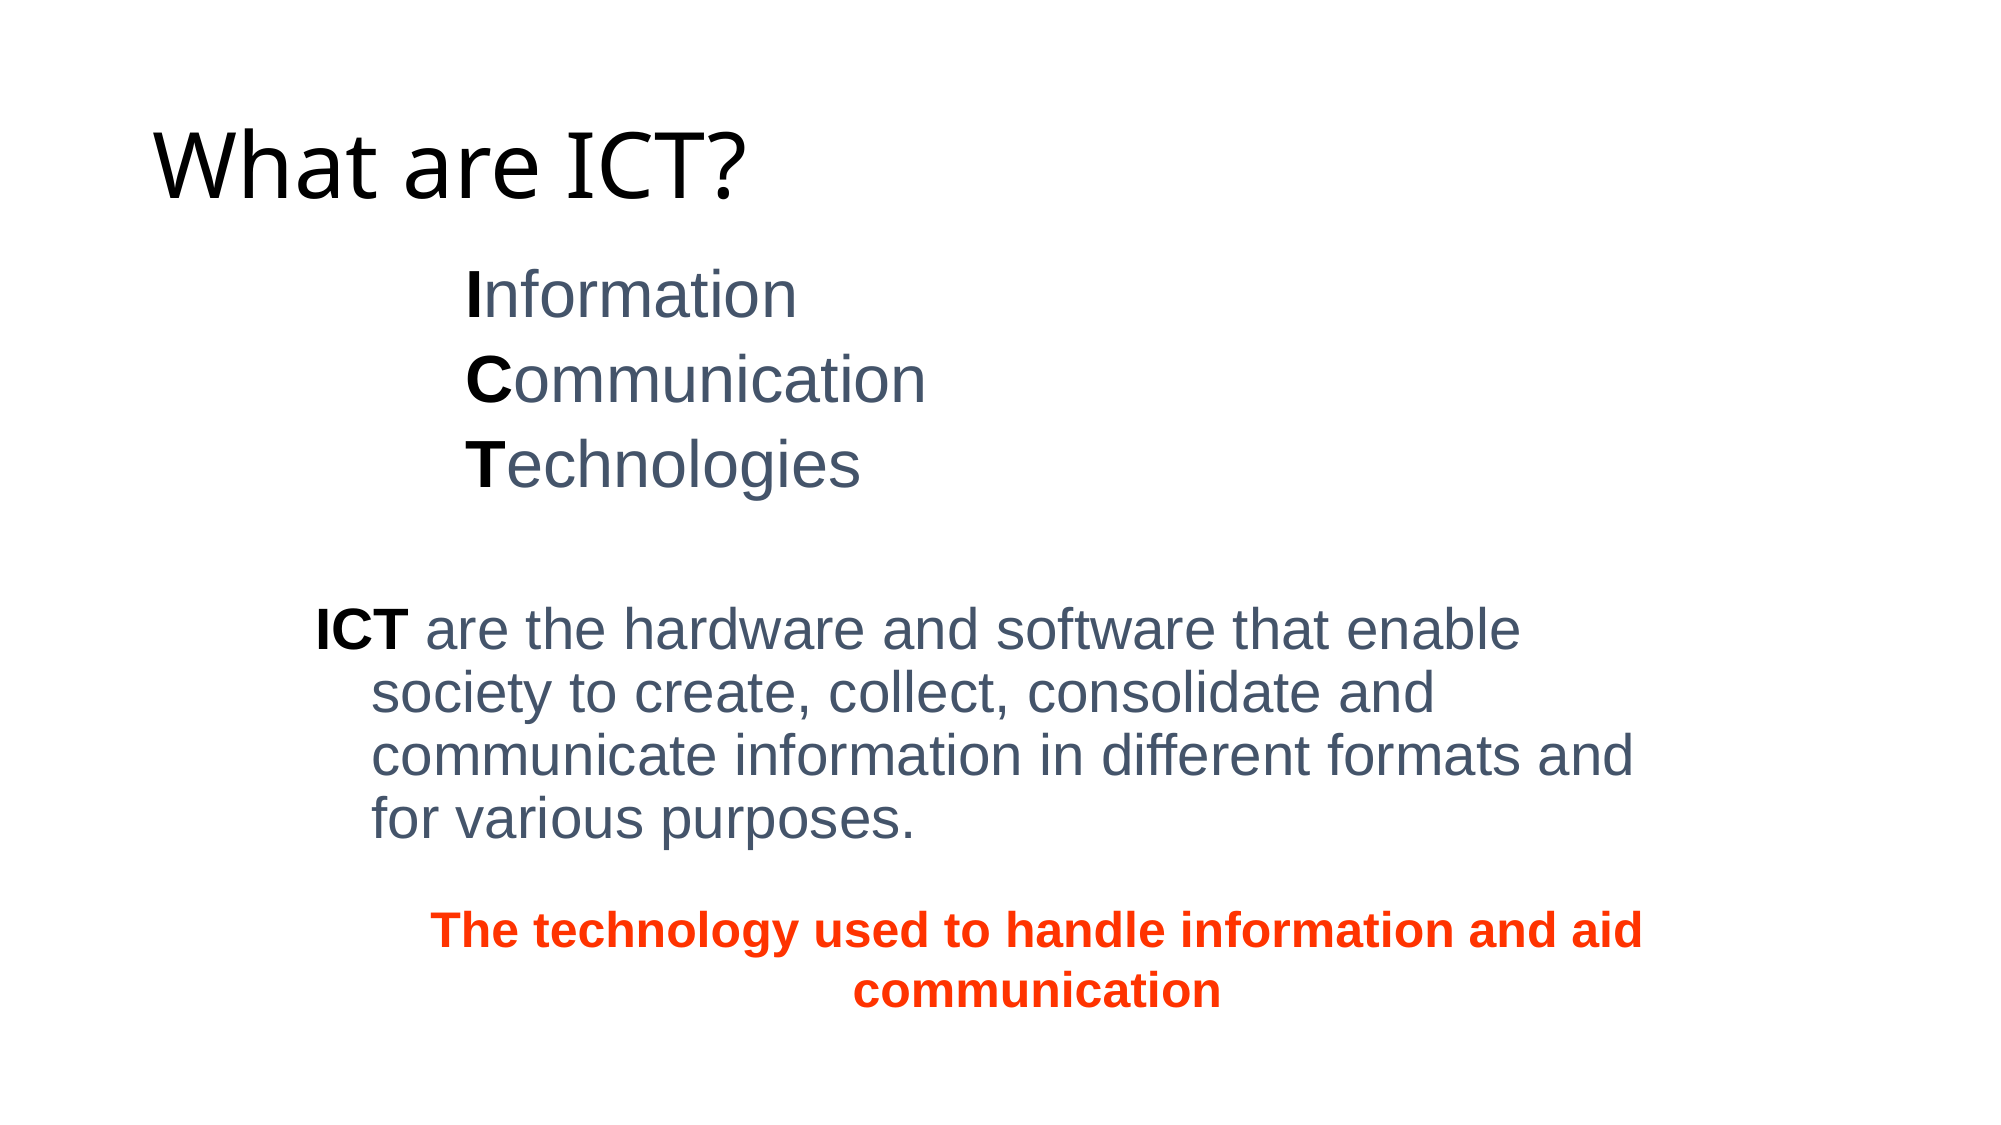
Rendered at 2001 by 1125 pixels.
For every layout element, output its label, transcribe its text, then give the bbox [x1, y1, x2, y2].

text_box The technology used to handle information and aid communication [249, 840, 1750, 1086]
title What are ICT? [137, 59, 1863, 278]
text_box Information Communication Technologies ICT are the hardware and software that enable society to create, collect, consolidate and communicate information in different formats and for various purposes. [300, 252, 1700, 840]
